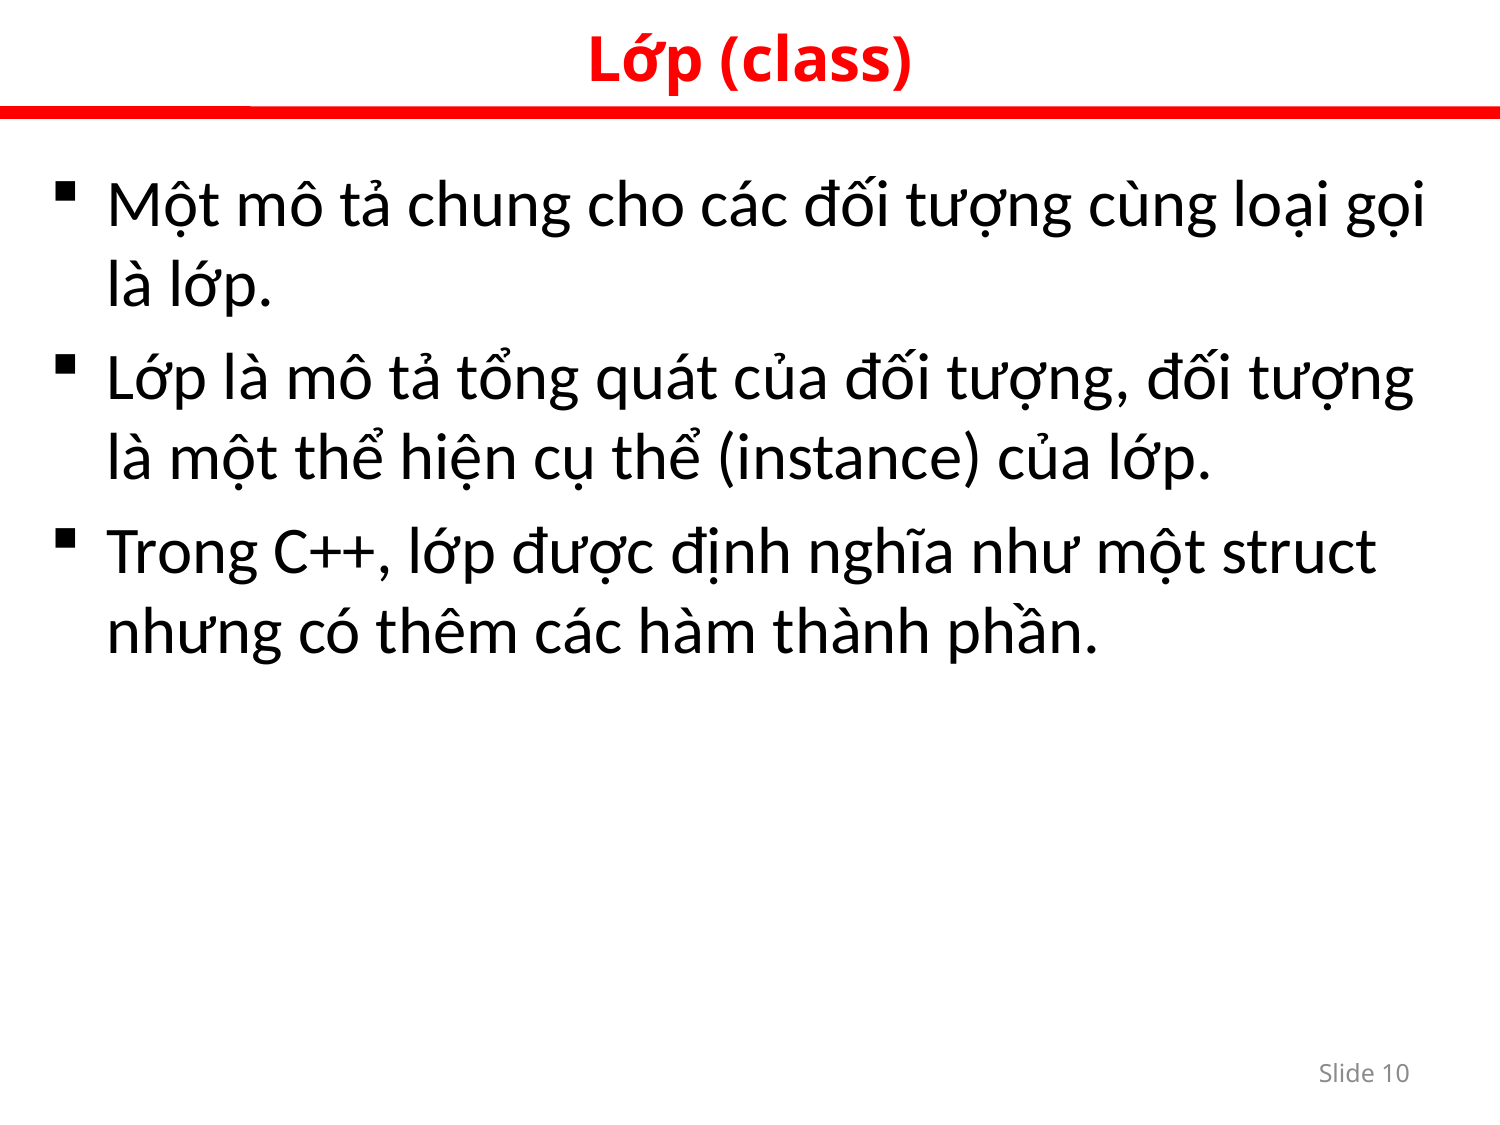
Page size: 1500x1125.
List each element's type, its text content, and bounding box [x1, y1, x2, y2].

slide_number Slide 9 [1112, 1037, 1425, 1113]
text_box Lớp (class) [0, 11, 1500, 112]
list Một mô tả chung cho các đối tượng cùng loại gọi là lớp. Lớp là mô tả tổng quát của đối tượng, đối tượng là một thể hiện cụ thể (instance) của lớp. Trong C++, lớp được định nghĩa như một struct nhưng có thêm các hàm thành phần. [34, 152, 1454, 891]
text_box Lớp (class) [0, 113, 1500, 119]
